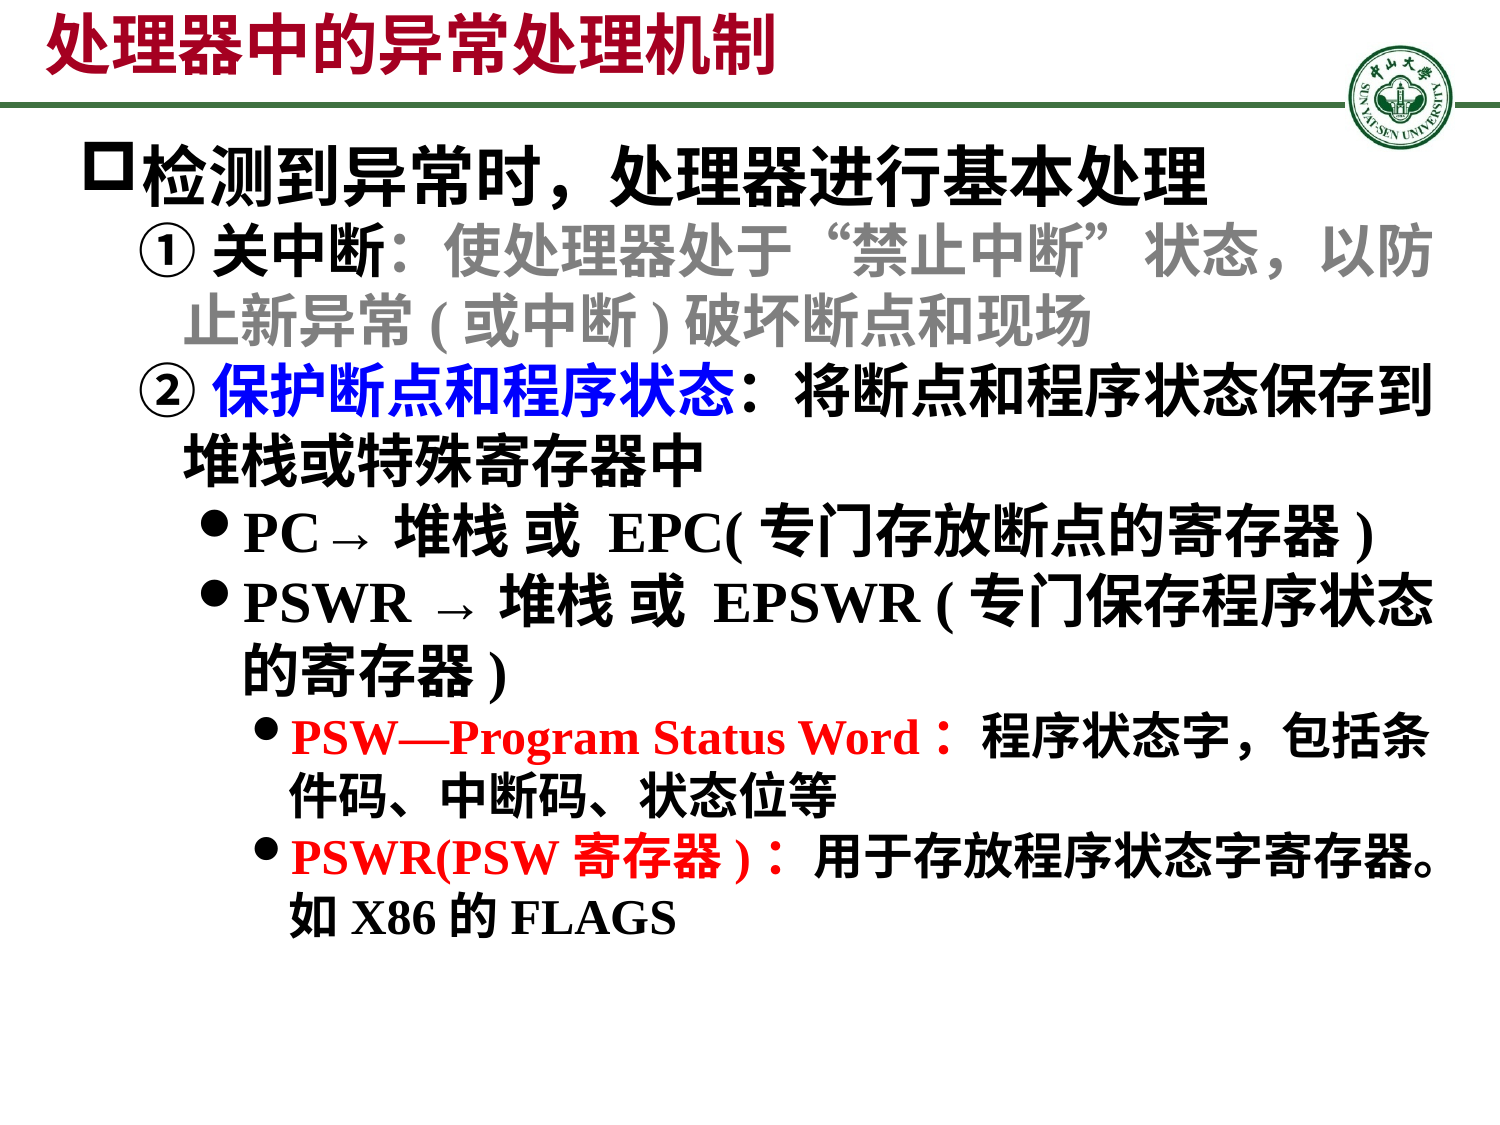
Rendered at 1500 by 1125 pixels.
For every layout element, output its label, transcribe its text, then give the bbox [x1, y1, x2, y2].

title 处理器中的异常处理机制 [29, 0, 1182, 91]
picture [1345, 42, 1455, 127]
text_box 检测到异常时，处理器进行基本处理 ①关中断：使处理器处于“禁止中断”状态，以防止新异常(或中断)破坏断点和现场 ②保护断点和程序状态：将断点和程序状态保存到堆栈或特殊寄存器中 PC→堆栈 或 EPC(专门存放断点的寄存器) PSWR →堆栈 或 EPSWR (专门保存程序状态的寄存器) PSW—Program Status Word：程序状态字，包括条件码、中断码、状态位等 PSWR(PSW寄存器)：用于存放程序状态字寄存器。如X86的FLAGS [64, 127, 1459, 1012]
